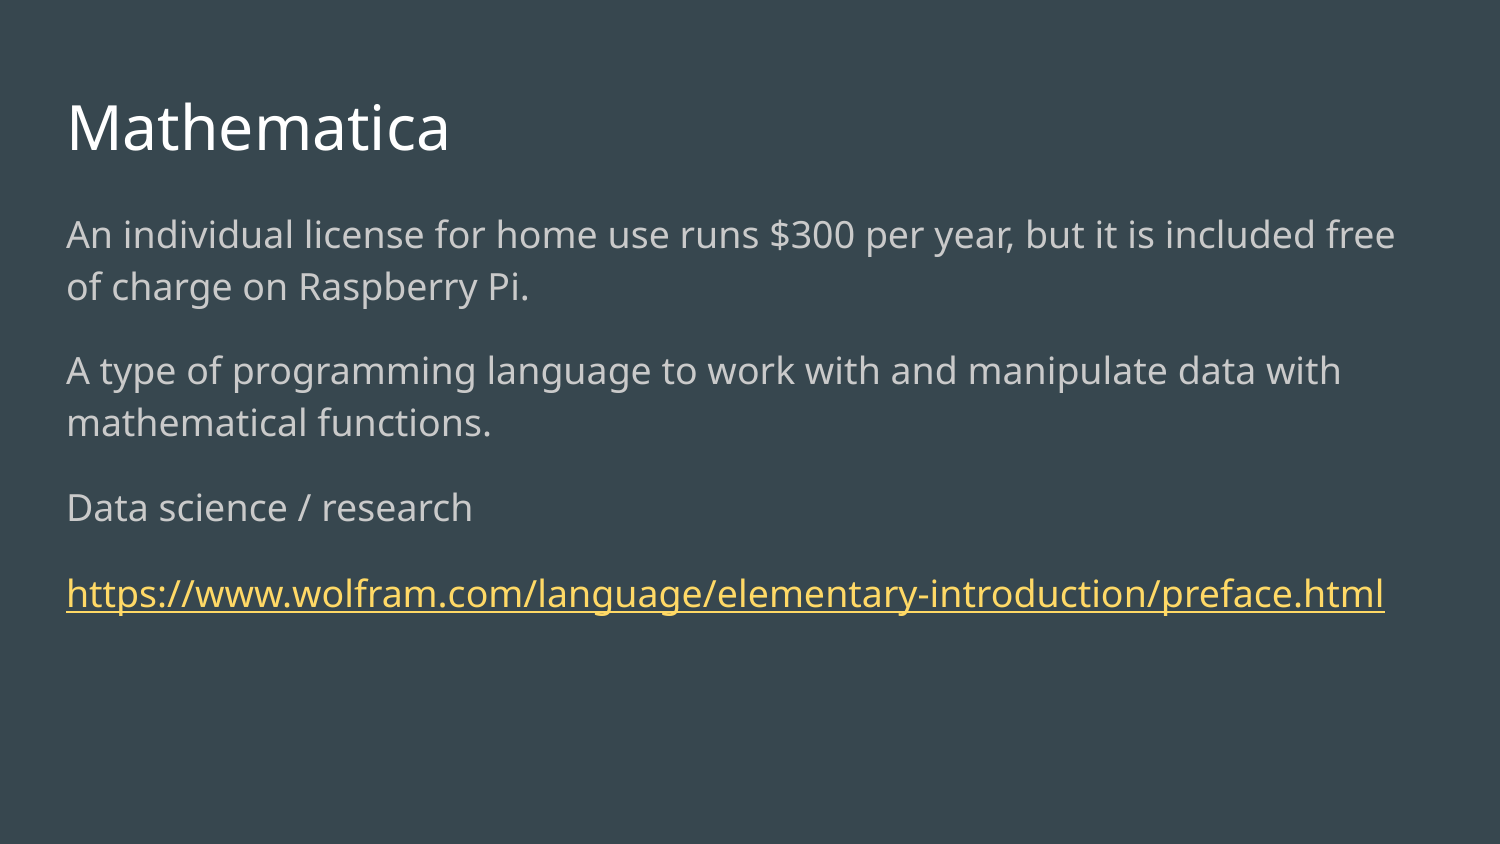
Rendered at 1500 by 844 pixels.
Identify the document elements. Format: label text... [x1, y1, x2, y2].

list An individual license for home use runs $300 per year, but it is included free of charge on Raspberry Pi. A type of programming language to work with and manipulate data with mathematical functions. Data science / research https://www.wolfram.com/language/elementary-introduction/preface.html [51, 189, 1449, 750]
title Mathematica [51, 72, 1449, 167]
